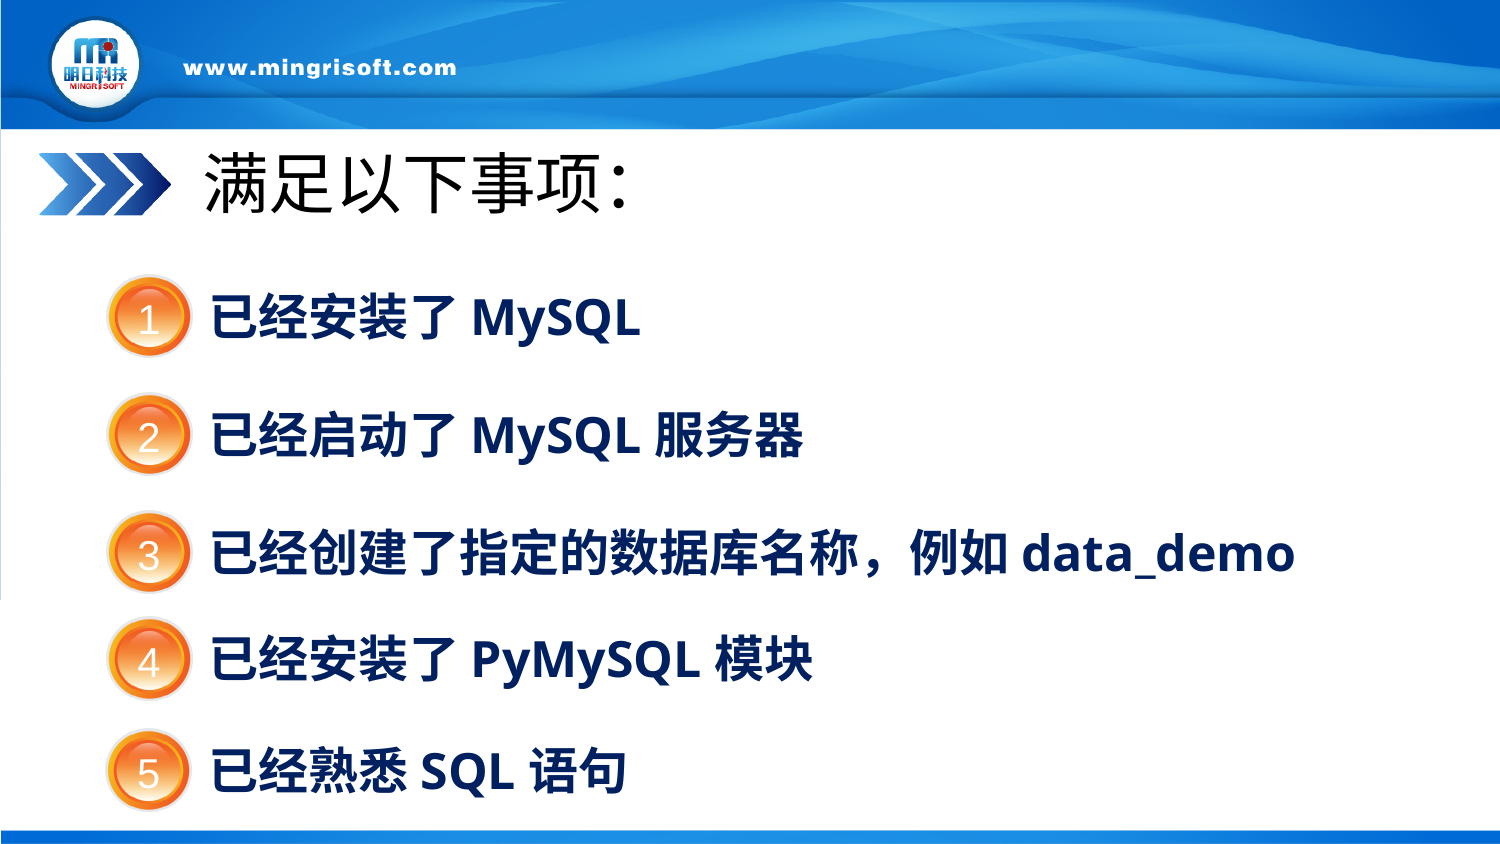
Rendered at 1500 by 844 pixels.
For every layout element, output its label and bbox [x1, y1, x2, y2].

text_box [99, 722, 1199, 818]
text_box [100, 386, 939, 482]
text_box [100, 610, 1200, 706]
text_box [100, 504, 1412, 600]
picture [0, 0, 1500, 844]
text_box [12, 134, 1477, 235]
text_box [100, 267, 1477, 363]
